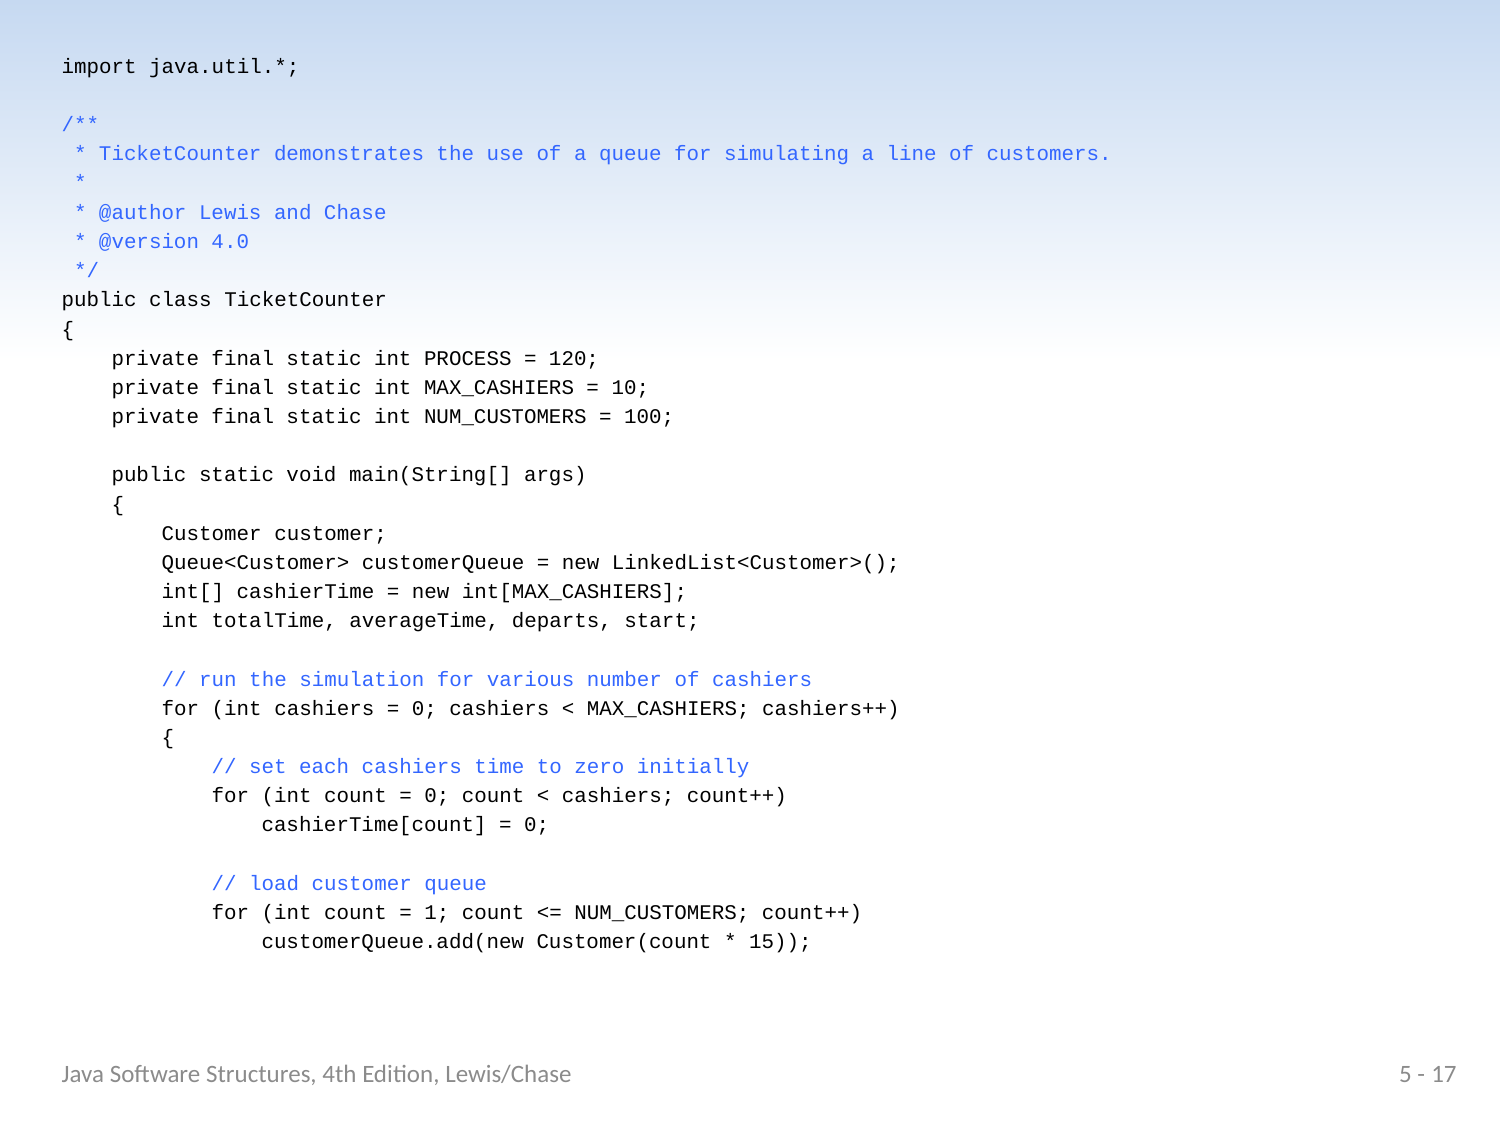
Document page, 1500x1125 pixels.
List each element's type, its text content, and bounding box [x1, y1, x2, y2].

slide_number 5 - 17 [1122, 1042, 1472, 1103]
footer Java Software Structures, 4th Edition, Lewis/Chase [46, 1042, 1122, 1103]
list import java.util.*; /** * TicketCounter demonstrates the use of a queue for simulating a line of customers. * * @author Lewis and Chase * @version 4.0 */ public class TicketCounter { private final static int PROCESS = 120; private final static int MAX_CASHIERS = 10; private final static int NUM_CUSTOMERS = 100; public static void main(String[] args) { Customer customer; Queue<Customer> customerQueue = new LinkedList<Customer>(); int[] cashierTime = new int[MAX_CASHIERS]; int totalTime, averageTime, departs, start; // run the simulation for various number of cashiers for (int cashiers = 0; cashiers < MAX_CASHIERS; cashiers++) { // set each cashiers time to zero initially for (int count = 0; count < cashiers; count++) cashierTime[count] = 0; // load customer queue for (int count = 1; count <= NUM_CUSTOMERS; count++) customerQueue.add(new Customer(count * 15)); [46, 45, 1473, 1043]
